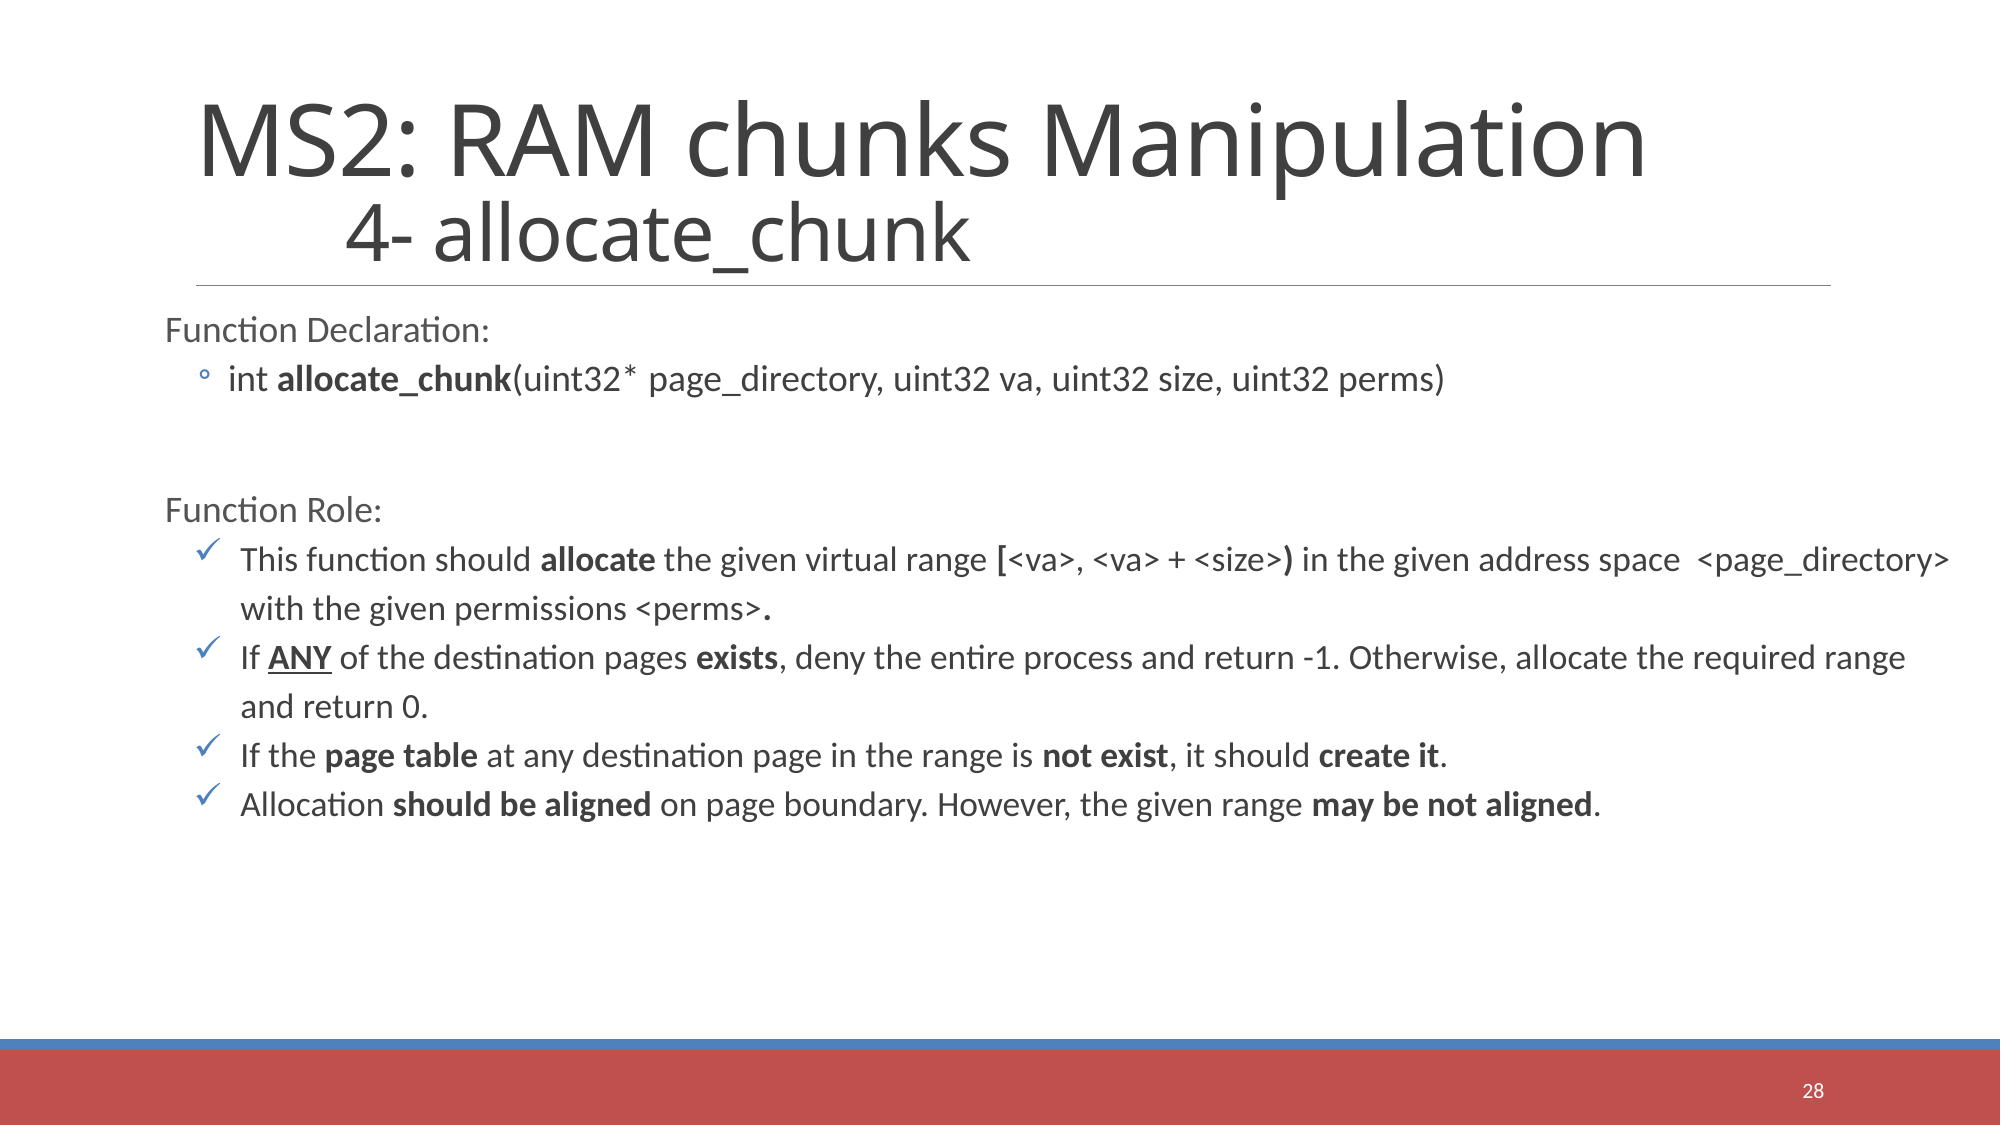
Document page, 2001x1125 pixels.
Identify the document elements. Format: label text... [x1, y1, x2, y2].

slide_number 28 [1624, 1060, 1840, 1120]
title MS2: RAM chunks Manipulation 4- allocate_chunk [180, 47, 1830, 285]
list Function Declaration: int allocate_chunk(uint32* page_directory, uint32 va, uint32 size, uint32 perms) Function Role: This function should allocate the given virtual range [<va>, <va> + <size>) in the given address space <page_directory> with the given permissions <perms>. If ANY of the destination pages exists, deny the entire process and return -1. Otherwise, allocate the required range and return 0. If the page table at any destination page in the range is not exist, it should create it. Allocation should be aligned on page boundary. However, the given range may be not aligned. [165, 302, 1962, 1060]
